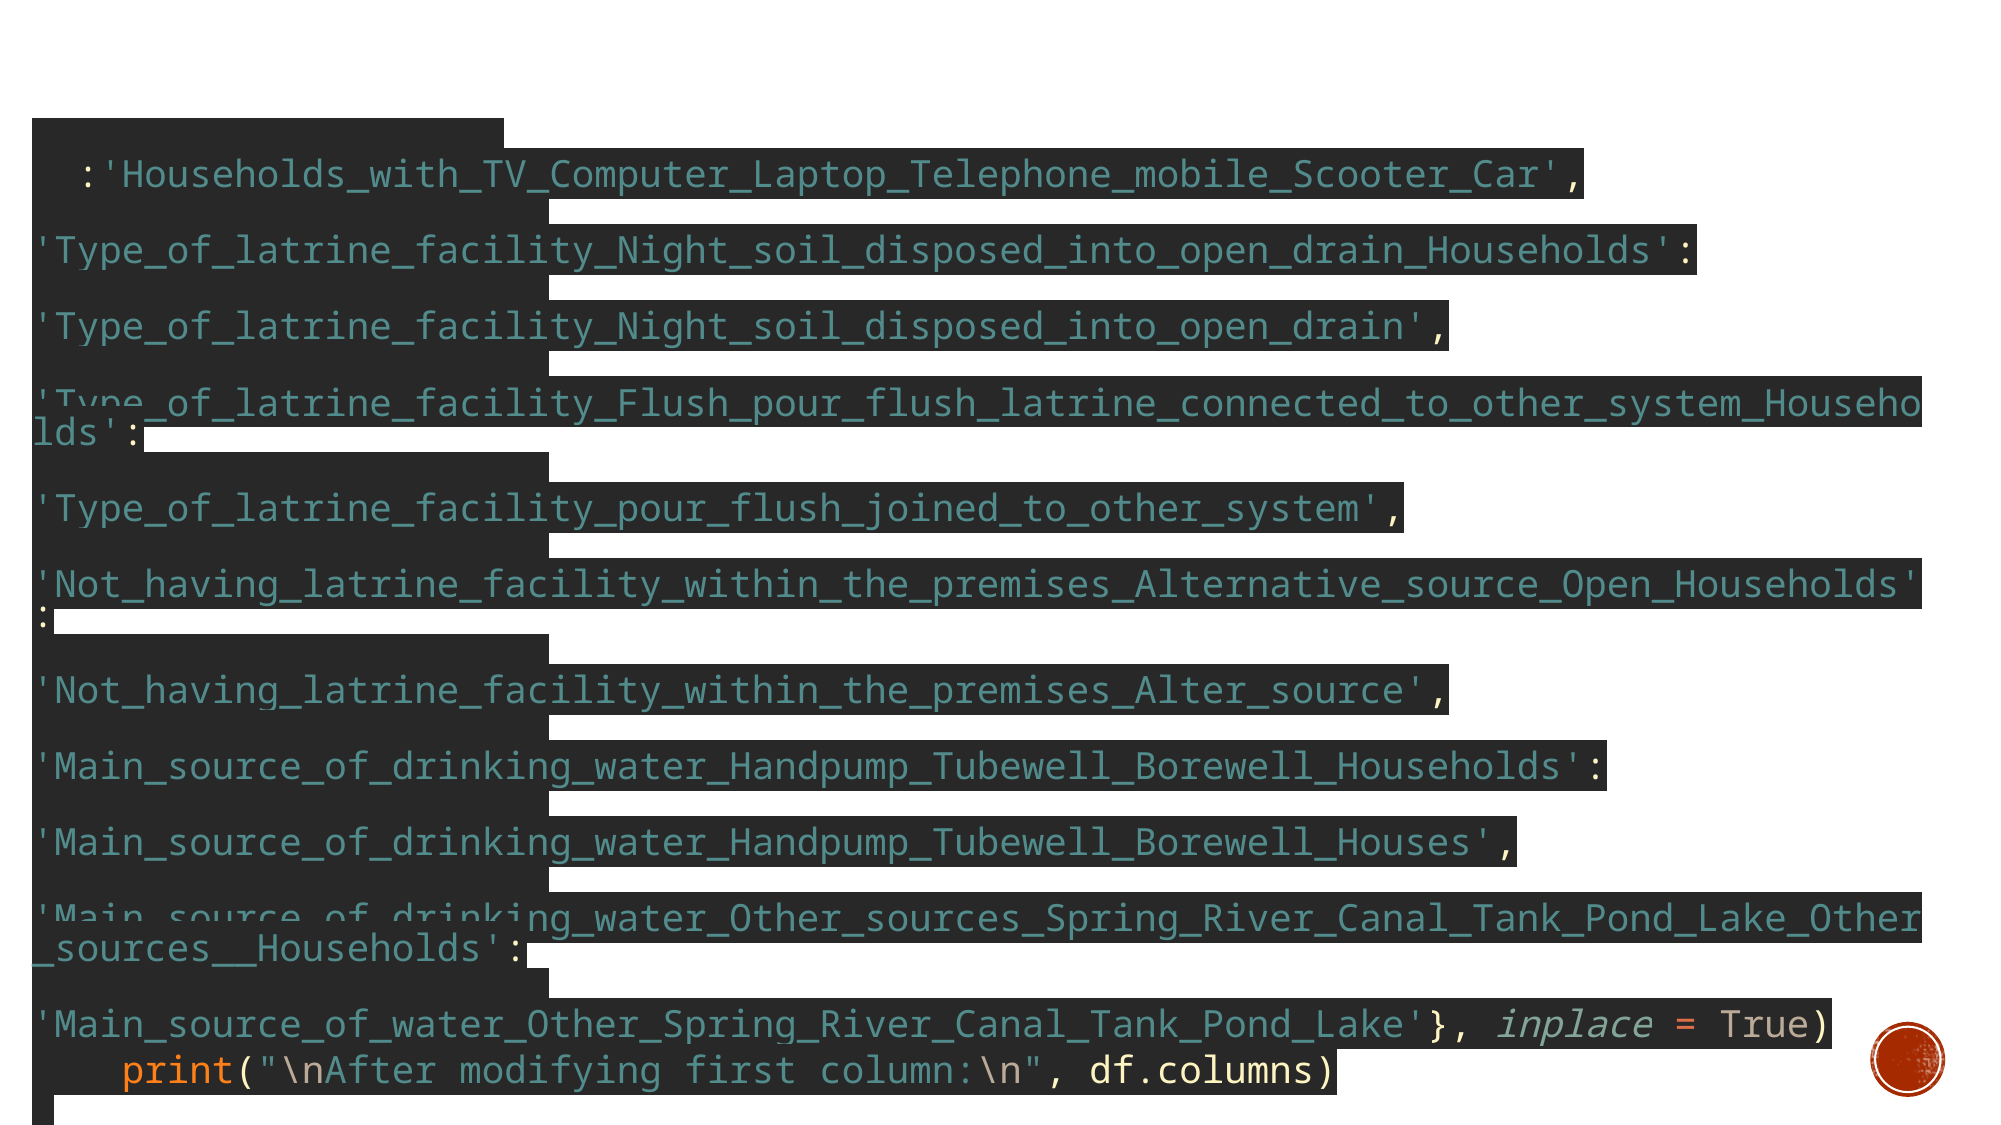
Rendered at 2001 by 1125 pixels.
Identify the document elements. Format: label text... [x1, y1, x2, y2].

text_box :'Households_with_TV_Computer_Laptop_Telephone_mobile_Scooter_Car', 'Type_of_latrine_facility_Night_soil_disposed_into_open_drain_Households': 'Type_of_latrine_facility_Night_soil_disposed_into_open_drain', 'Type_of_latrine_facility_Flush_pour_flush_latrine_connected_to_other_system_Households': 'Type_of_latrine_facility_pour_flush_joined_to_other_system', 'Not_having_latrine_facility_within_the_premises_Alternative_source_Open_Households': 'Not_having_latrine_facility_within_the_premises_Alter_source', 'Main_source_of_drinking_water_Handpump_Tubewell_Borewell_Households': 'Main_source_of_drinking_water_Handpump_Tubewell_Borewell_Houses', 'Main_source_of_drinking_water_Other_sources_Spring_River_Canal_Tank_Pond_Lake_Other_sources__Households': 'Main_source_of_water_Other_Spring_River_Canal_Tank_Pond_Lake'}, inplace = True) print("\nAfter modifying first column:\n", df.columns) [17, 128, 1942, 1125]
